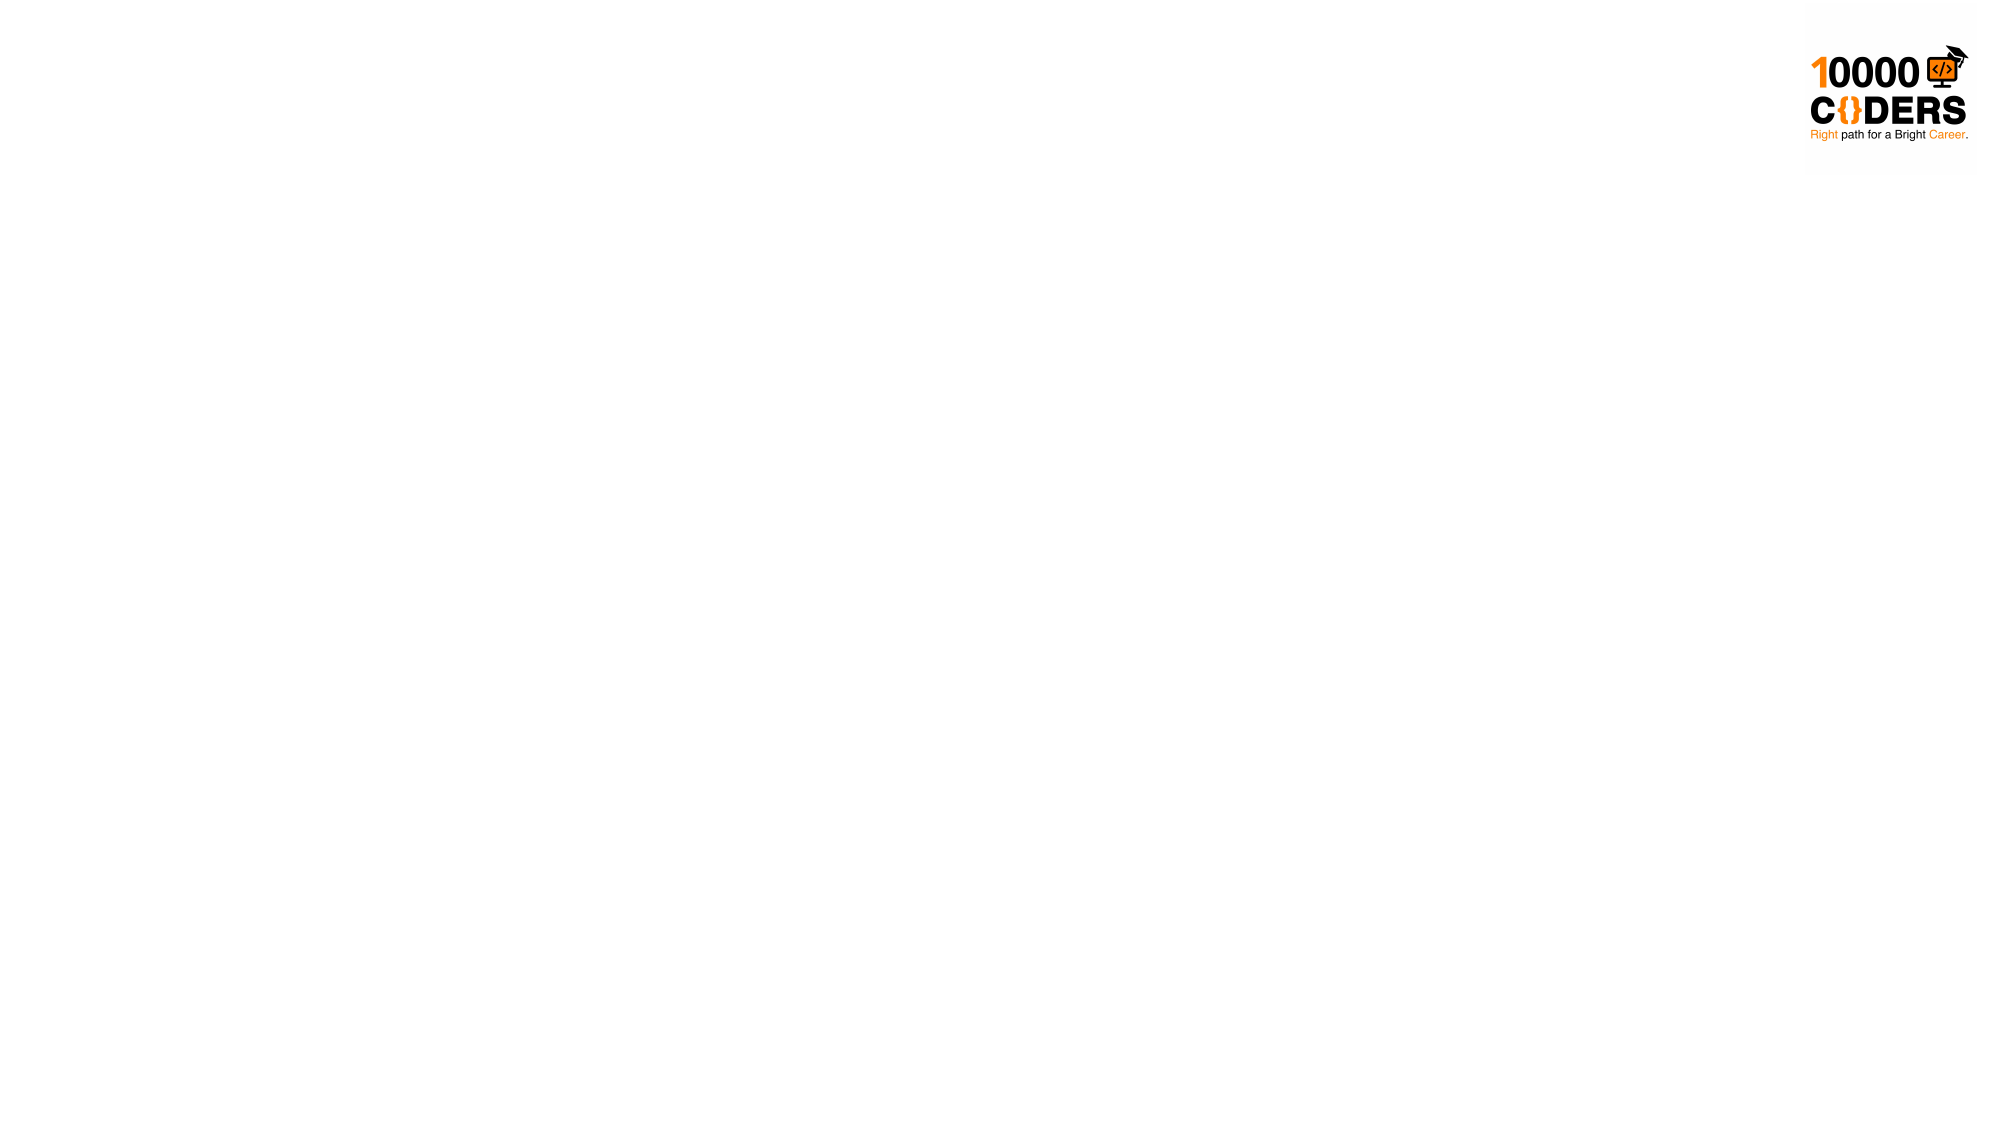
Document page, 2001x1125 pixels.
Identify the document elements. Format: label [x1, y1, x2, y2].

picture [1805, 3, 1977, 176]
